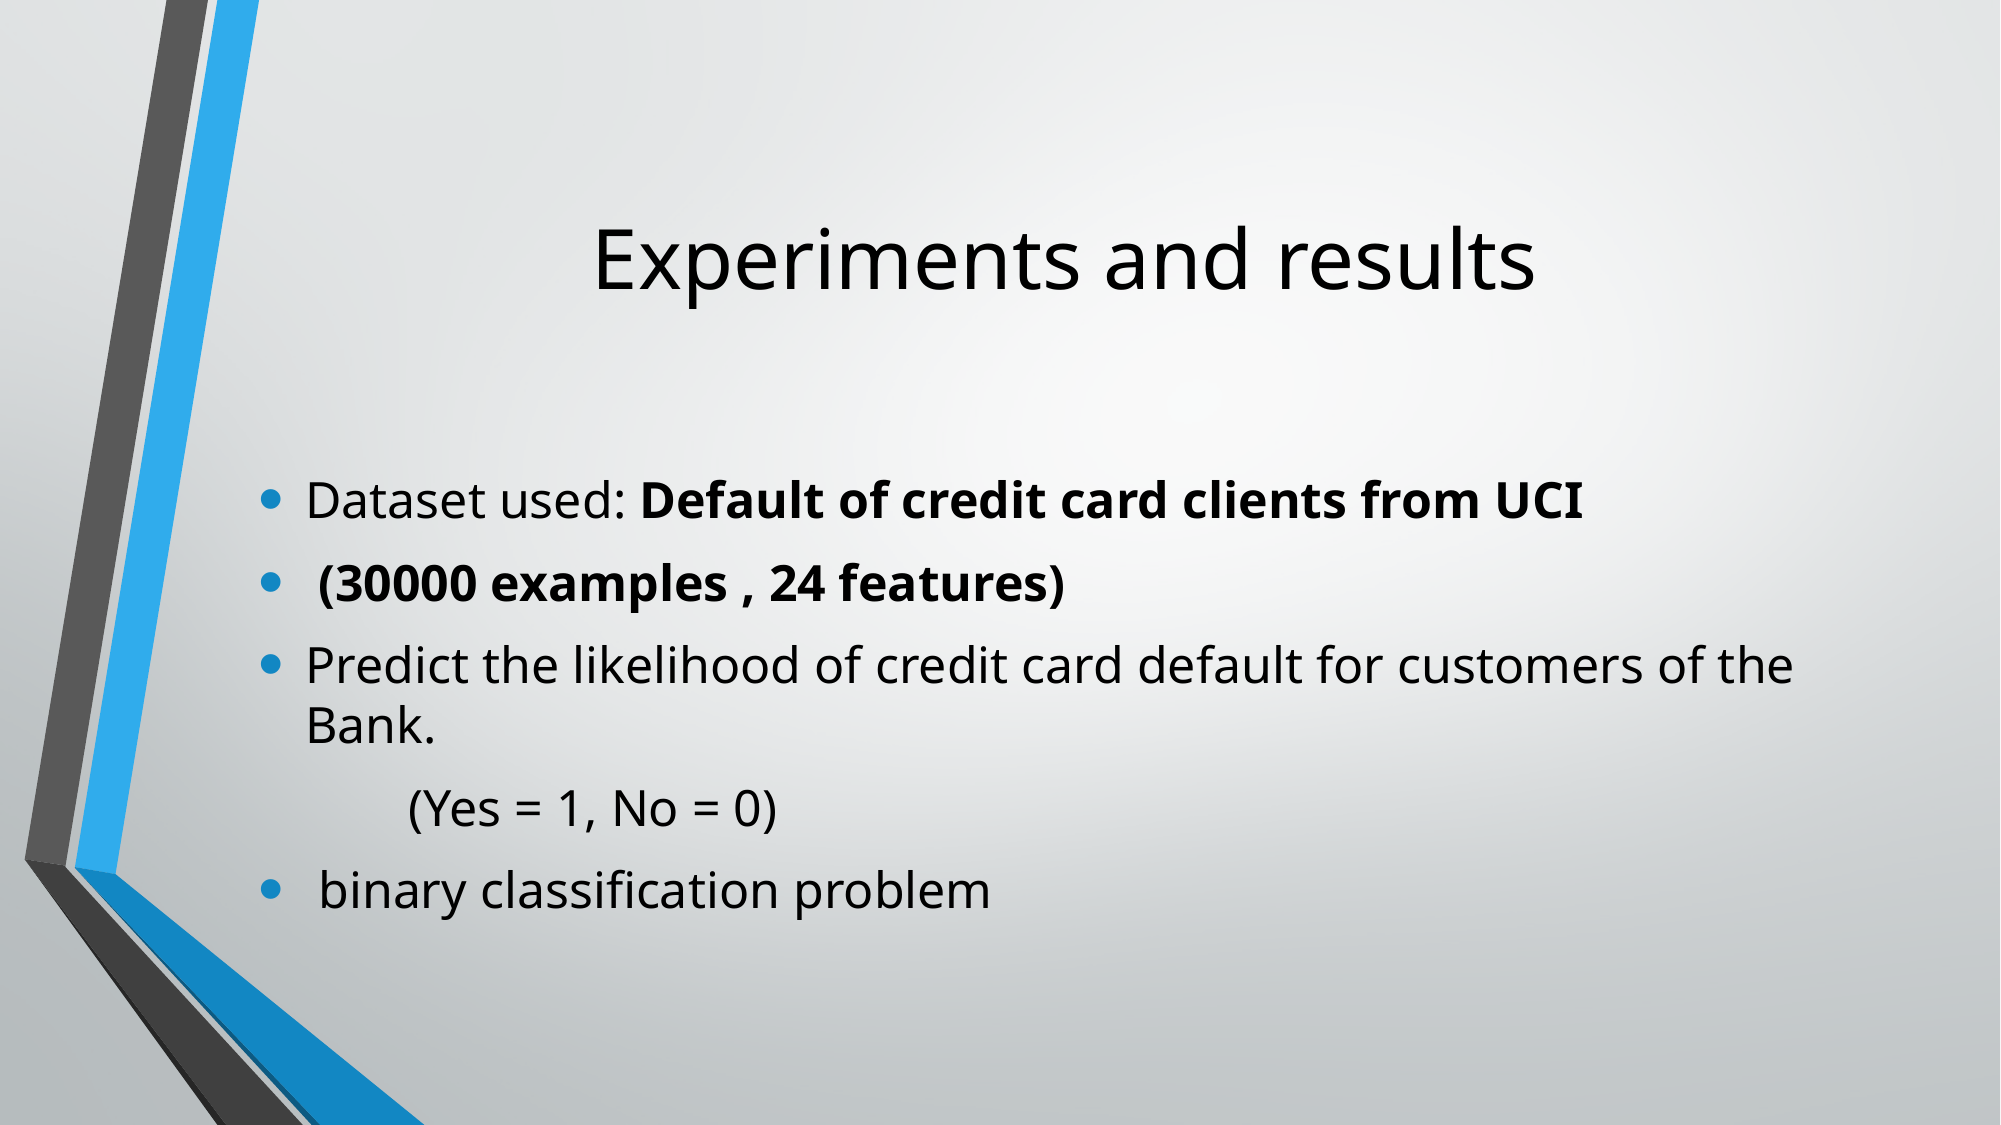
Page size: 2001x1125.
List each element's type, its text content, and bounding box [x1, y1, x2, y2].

list Dataset used: Default of credit card clients from UCI (30000 examples , 24 features) Predict the likelihood of credit card default for customers of the Bank. (Yes = 1, No = 0) binary classification problem [243, 437, 1887, 950]
title Experiments and results [243, 112, 1887, 400]
